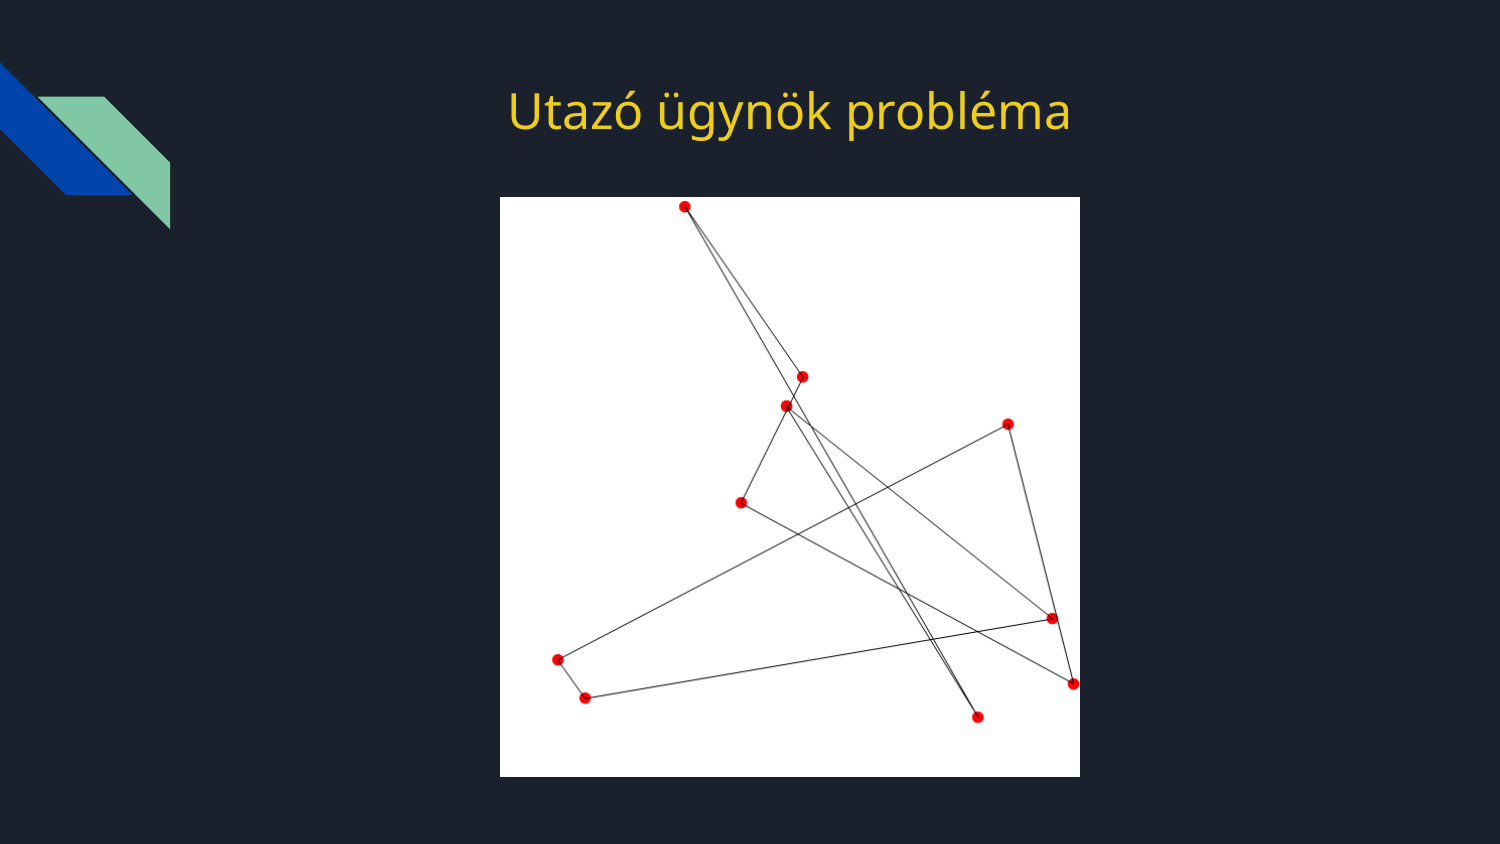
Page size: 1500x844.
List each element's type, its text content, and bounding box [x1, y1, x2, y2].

picture [500, 197, 1080, 778]
title Utazó ügynök probléma [212, 64, 1368, 215]
